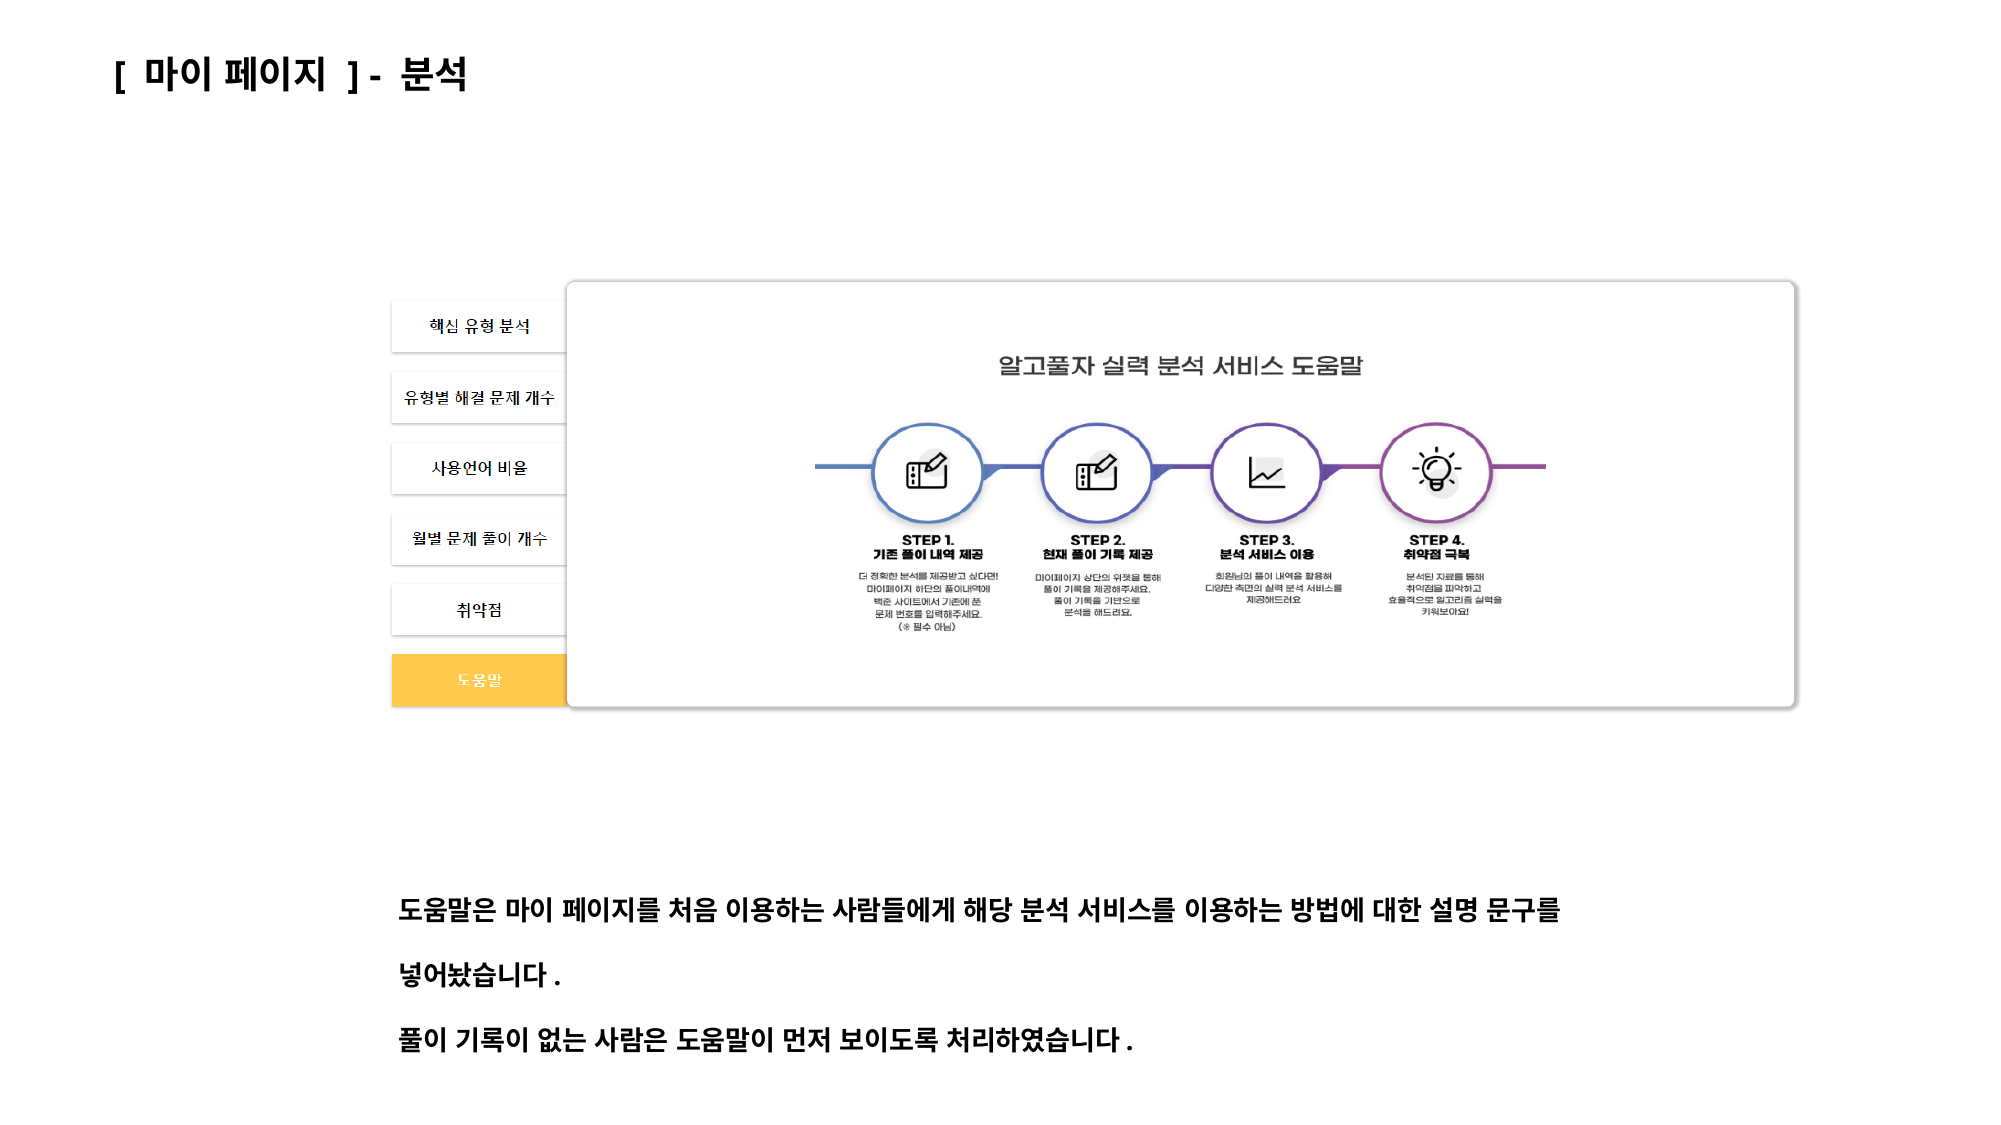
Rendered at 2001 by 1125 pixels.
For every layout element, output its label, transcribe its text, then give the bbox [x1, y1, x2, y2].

text_box 도움말은 마이 페이지를 처음 이용하는 사람들에게 해당 분석 서비스를 이용하는 방법에 대한 설명 문구를 넣어놨습니다. 풀이 기록이 없는 사람은 도움말이 먼저 보이도록 처리하였습니다. [383, 885, 1738, 1063]
text_box [ 마이 페이지 ] - 분석 [98, 43, 560, 104]
picture [383, 265, 1812, 728]
